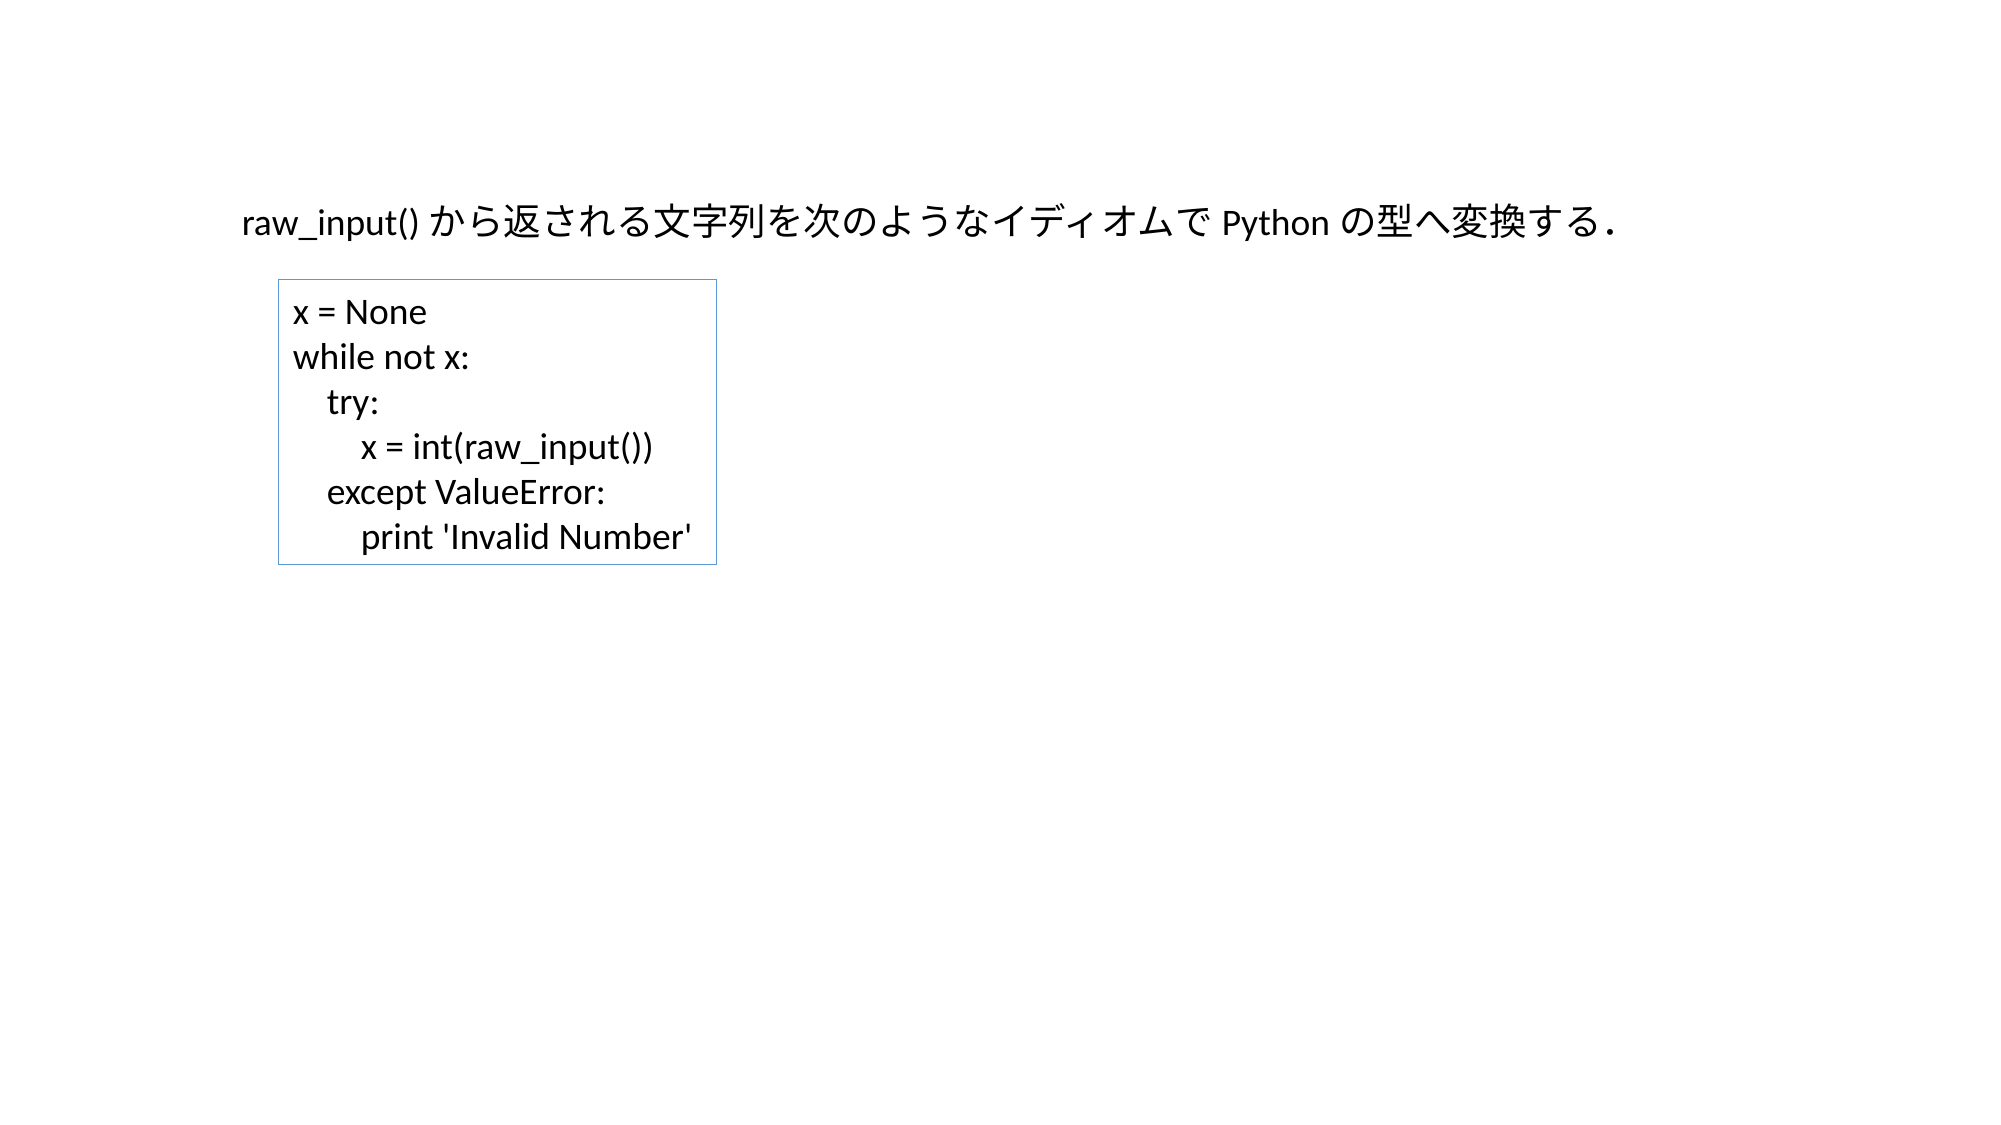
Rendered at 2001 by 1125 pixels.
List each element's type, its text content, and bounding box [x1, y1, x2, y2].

text_box raw_input()から返される文字列を次のようなイディオムでPythonの型へ変換する． [227, 190, 1655, 251]
text_box x = None while not x: try: x = int(raw_input()) except ValueError: print 'Invalid Number' [278, 279, 717, 565]
